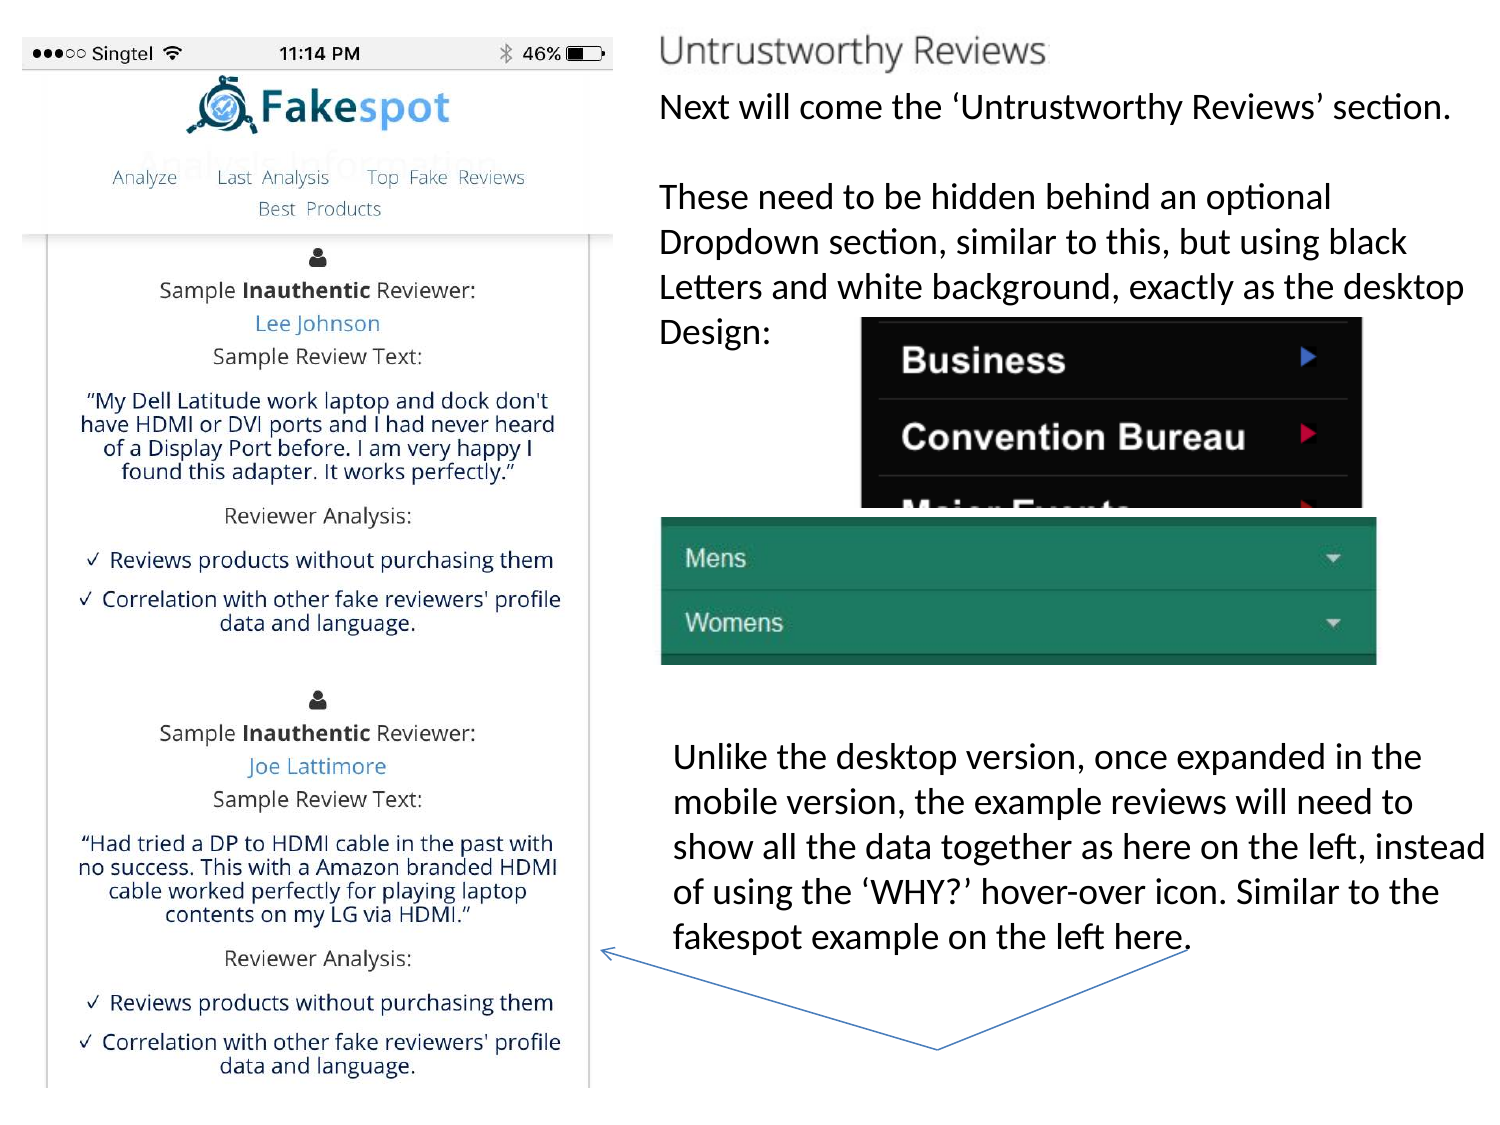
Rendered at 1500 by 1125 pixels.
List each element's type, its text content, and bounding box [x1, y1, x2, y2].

text_box Unlike the desktop version, once expanded in the mobile version, the example reviews will need to show all the data together as here on the left, instead of using the ‘WHY?’ hover-over icon. Similar to the fakespot example on the left here. [658, 724, 1500, 965]
picture [652, 26, 1050, 76]
picture [652, 517, 1383, 665]
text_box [937, 949, 1188, 1051]
text_box Next will come the ‘Untrustworthy Reviews’ section. These need to be hidden behind an optional Dropdown section, similar to this, but using black Letters and white background, exactly as the desktop Design: [644, 74, 1481, 450]
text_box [599, 949, 936, 1051]
picture [854, 317, 1371, 509]
picture [22, 37, 614, 1088]
